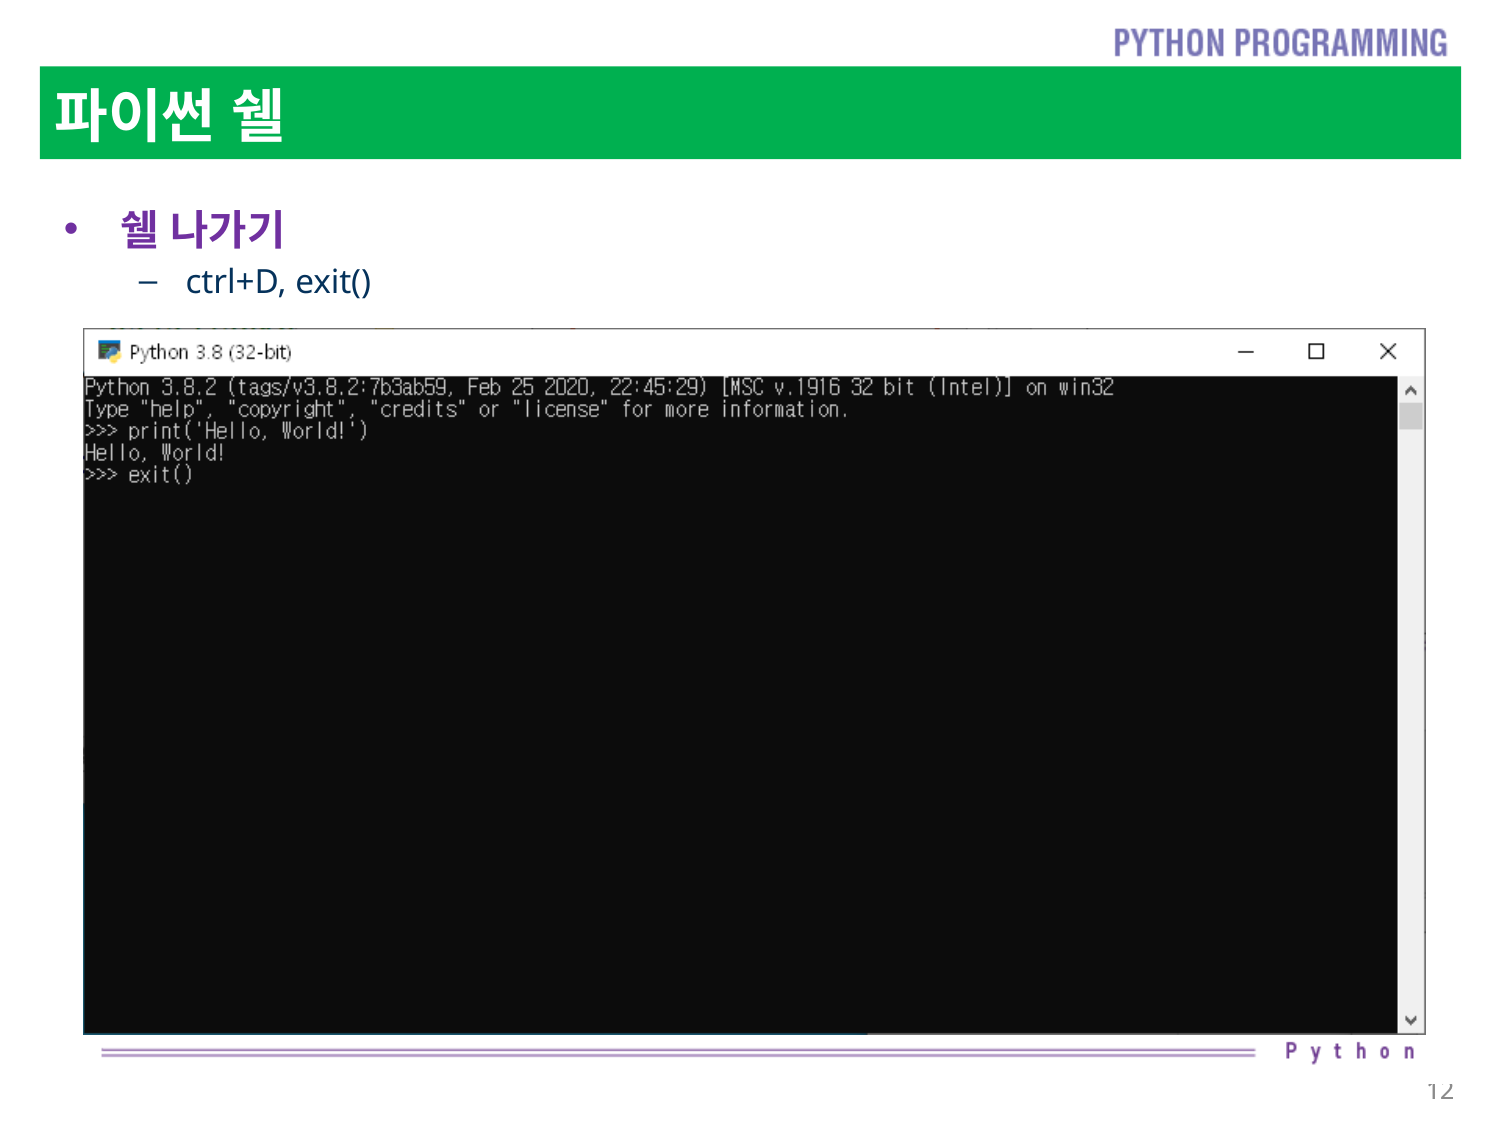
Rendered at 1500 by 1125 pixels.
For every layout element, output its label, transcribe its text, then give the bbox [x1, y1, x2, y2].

slide_number 12 [1119, 1071, 1470, 1112]
list 쉘 나가기 ctrl+D, exit() [48, 195, 1461, 1041]
picture [18, 1020, 1483, 1084]
picture [83, 328, 1426, 1036]
picture [1106, 13, 1462, 66]
title 파이썬 쉘 [39, 76, 1444, 152]
